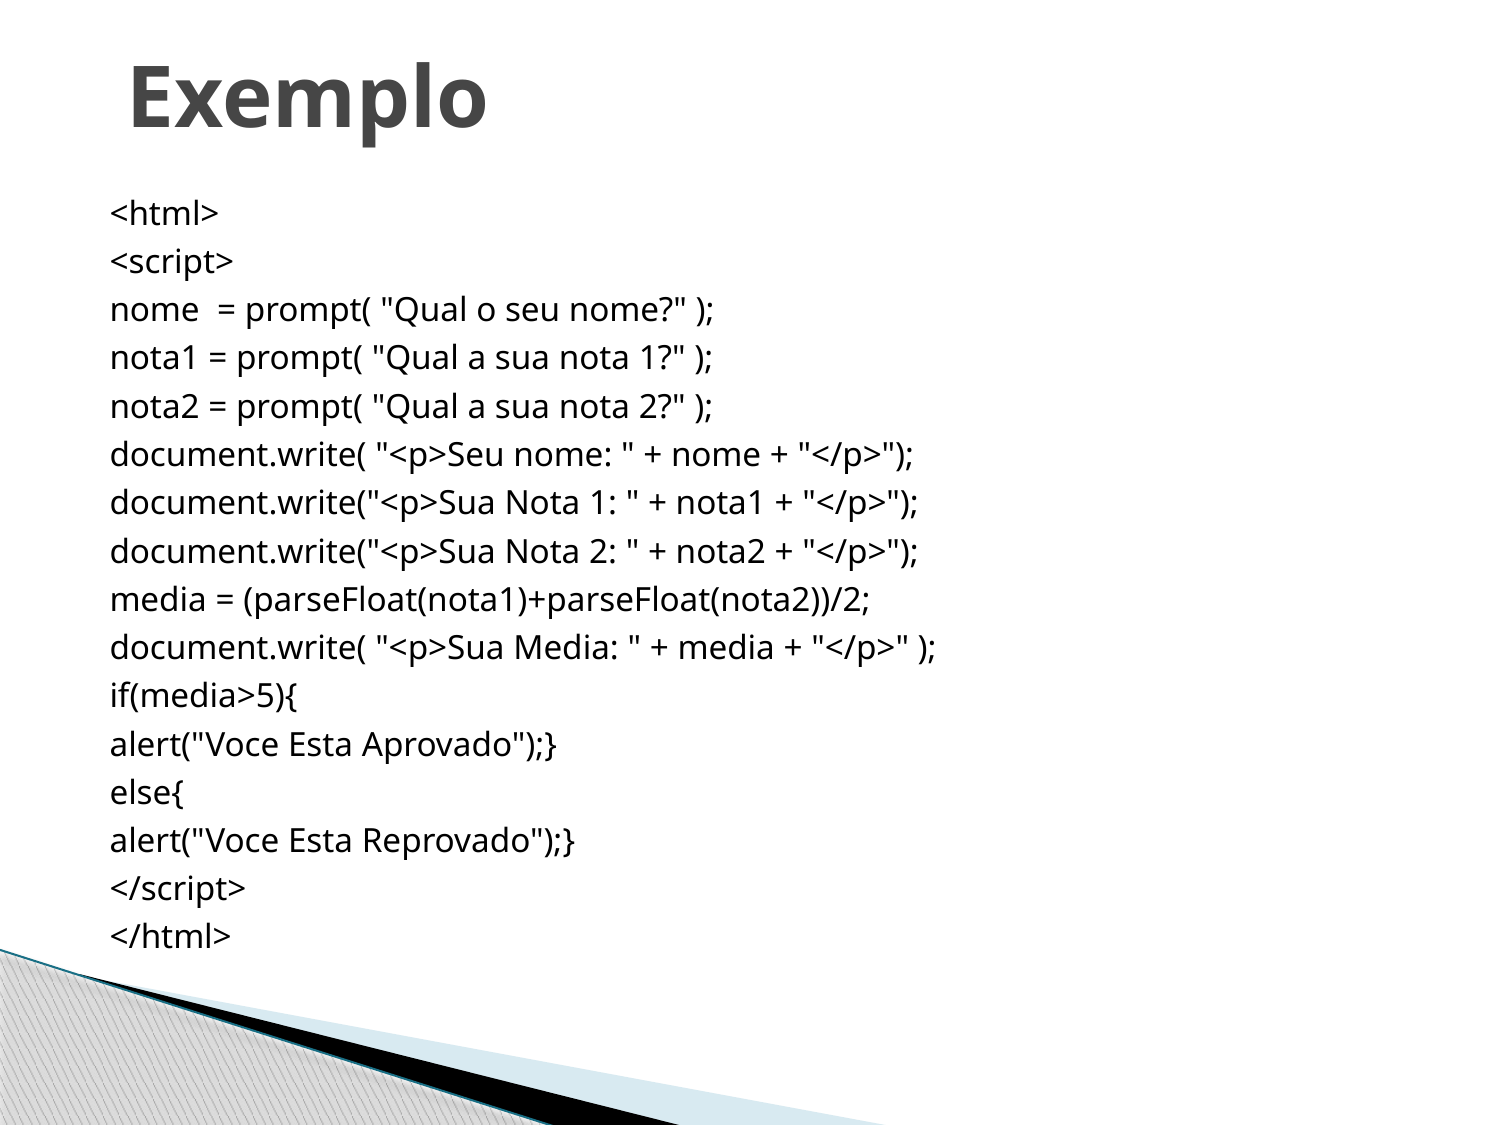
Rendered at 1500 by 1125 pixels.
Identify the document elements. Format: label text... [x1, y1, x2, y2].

list <html> <script> nome = prompt( "Qual o seu nome?" ); nota1 = prompt( "Qual a sua nota 1?" ); nota2 = prompt( "Qual a sua nota 2?" ); document.write( "<p>Seu nome: " + nome + "</p>"); document.write("<p>Sua Nota 1: " + nota1 + "</p>"); document.write("<p>Sua Nota 2: " + nota2 + "</p>"); media = (parseFloat(nota1)+parseFloat(nota2))/2; document.write( "<p>Sua Media: " + media + "</p>" ); if(media>5){ alert("Voce Esta Aprovado");} else{ alert("Voce Esta Reprovado");} </script> </html> [76, 184, 1427, 1012]
title Exemplo [112, 0, 1463, 188]
